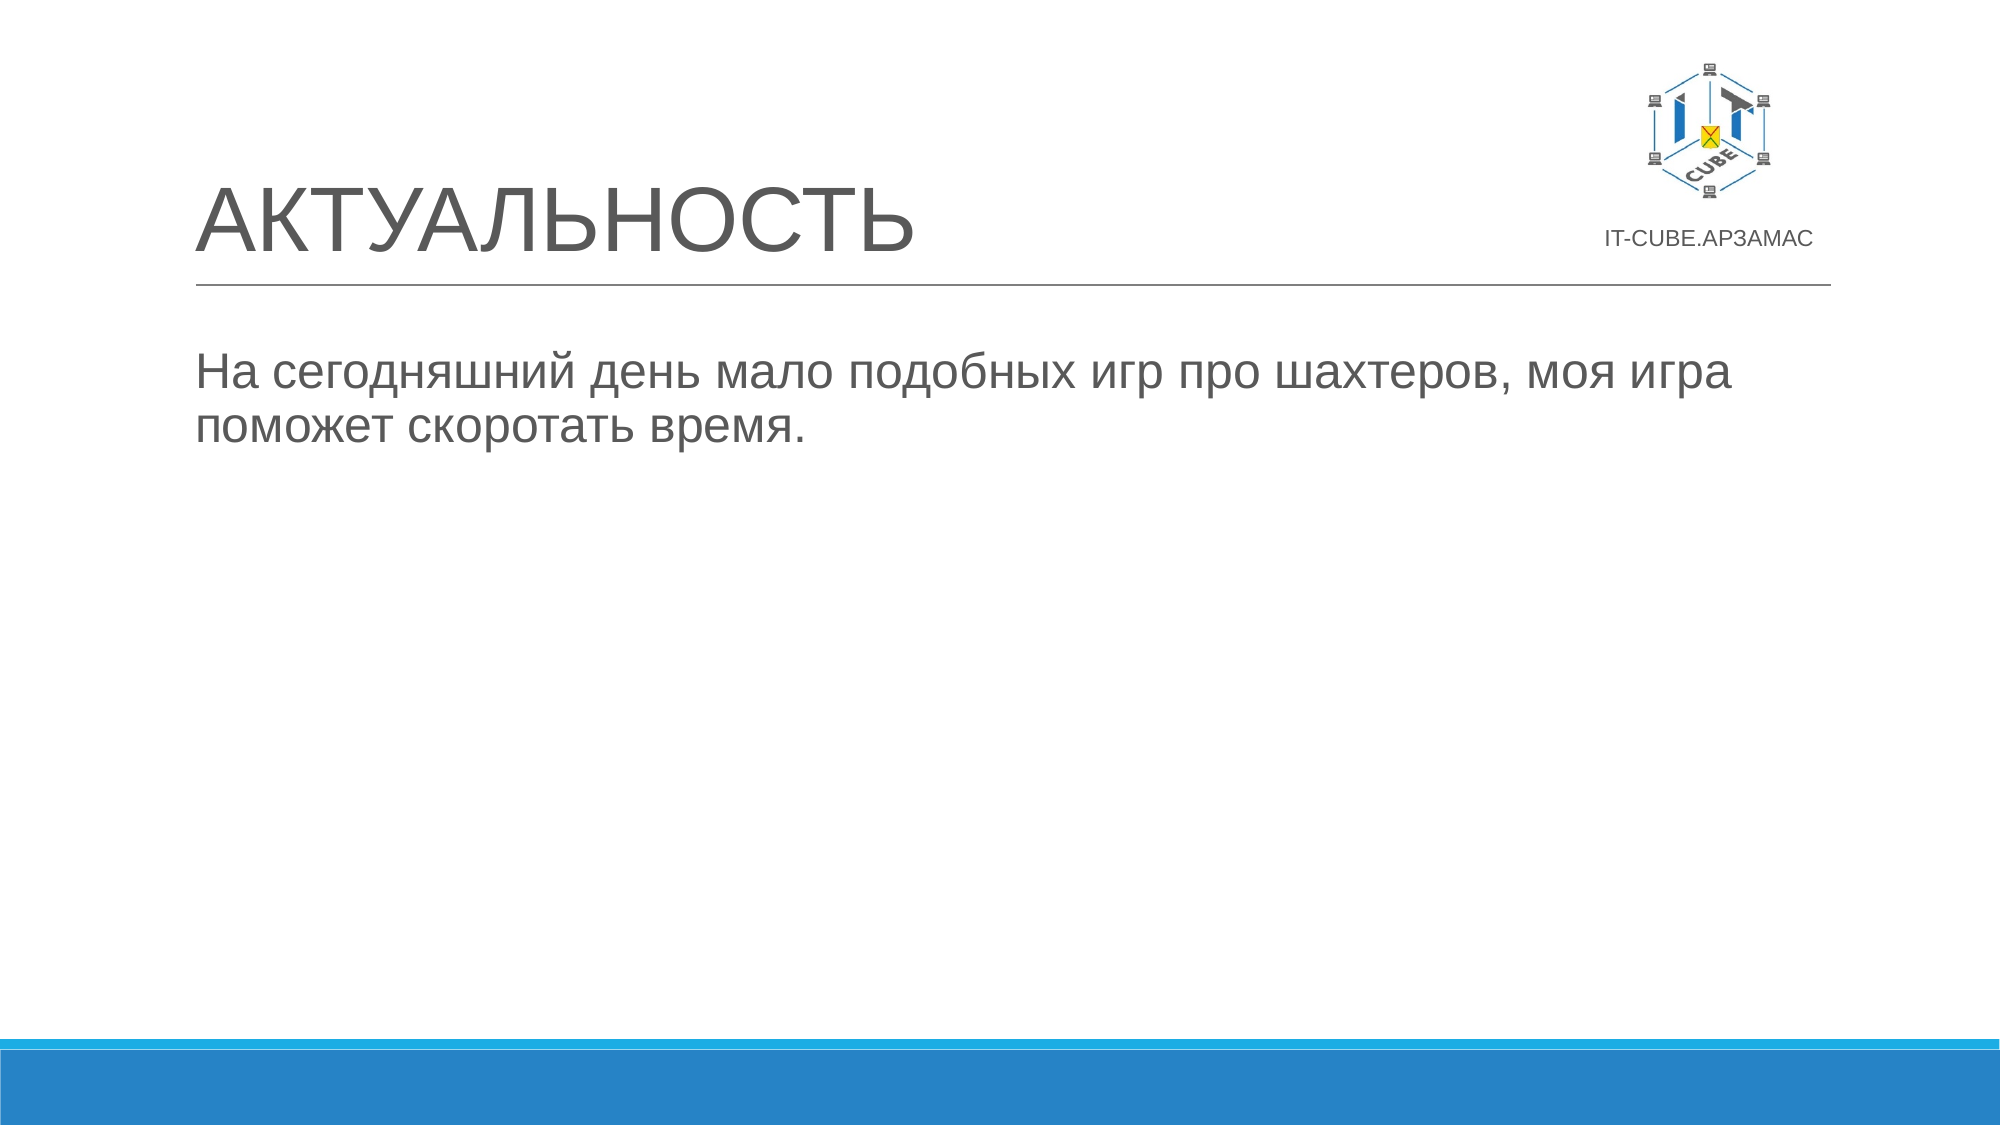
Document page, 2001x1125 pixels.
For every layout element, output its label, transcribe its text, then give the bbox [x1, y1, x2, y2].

list На сегодняшний день мало подобных игр про шахтеров, моя игра поможет скоротать время. [180, 337, 1830, 963]
text_box IT-CUBE.АРЗАМАС [1585, 209, 1833, 260]
title АКТУАЛЬНОСТЬ [180, 104, 1830, 278]
picture [1622, 51, 1789, 212]
